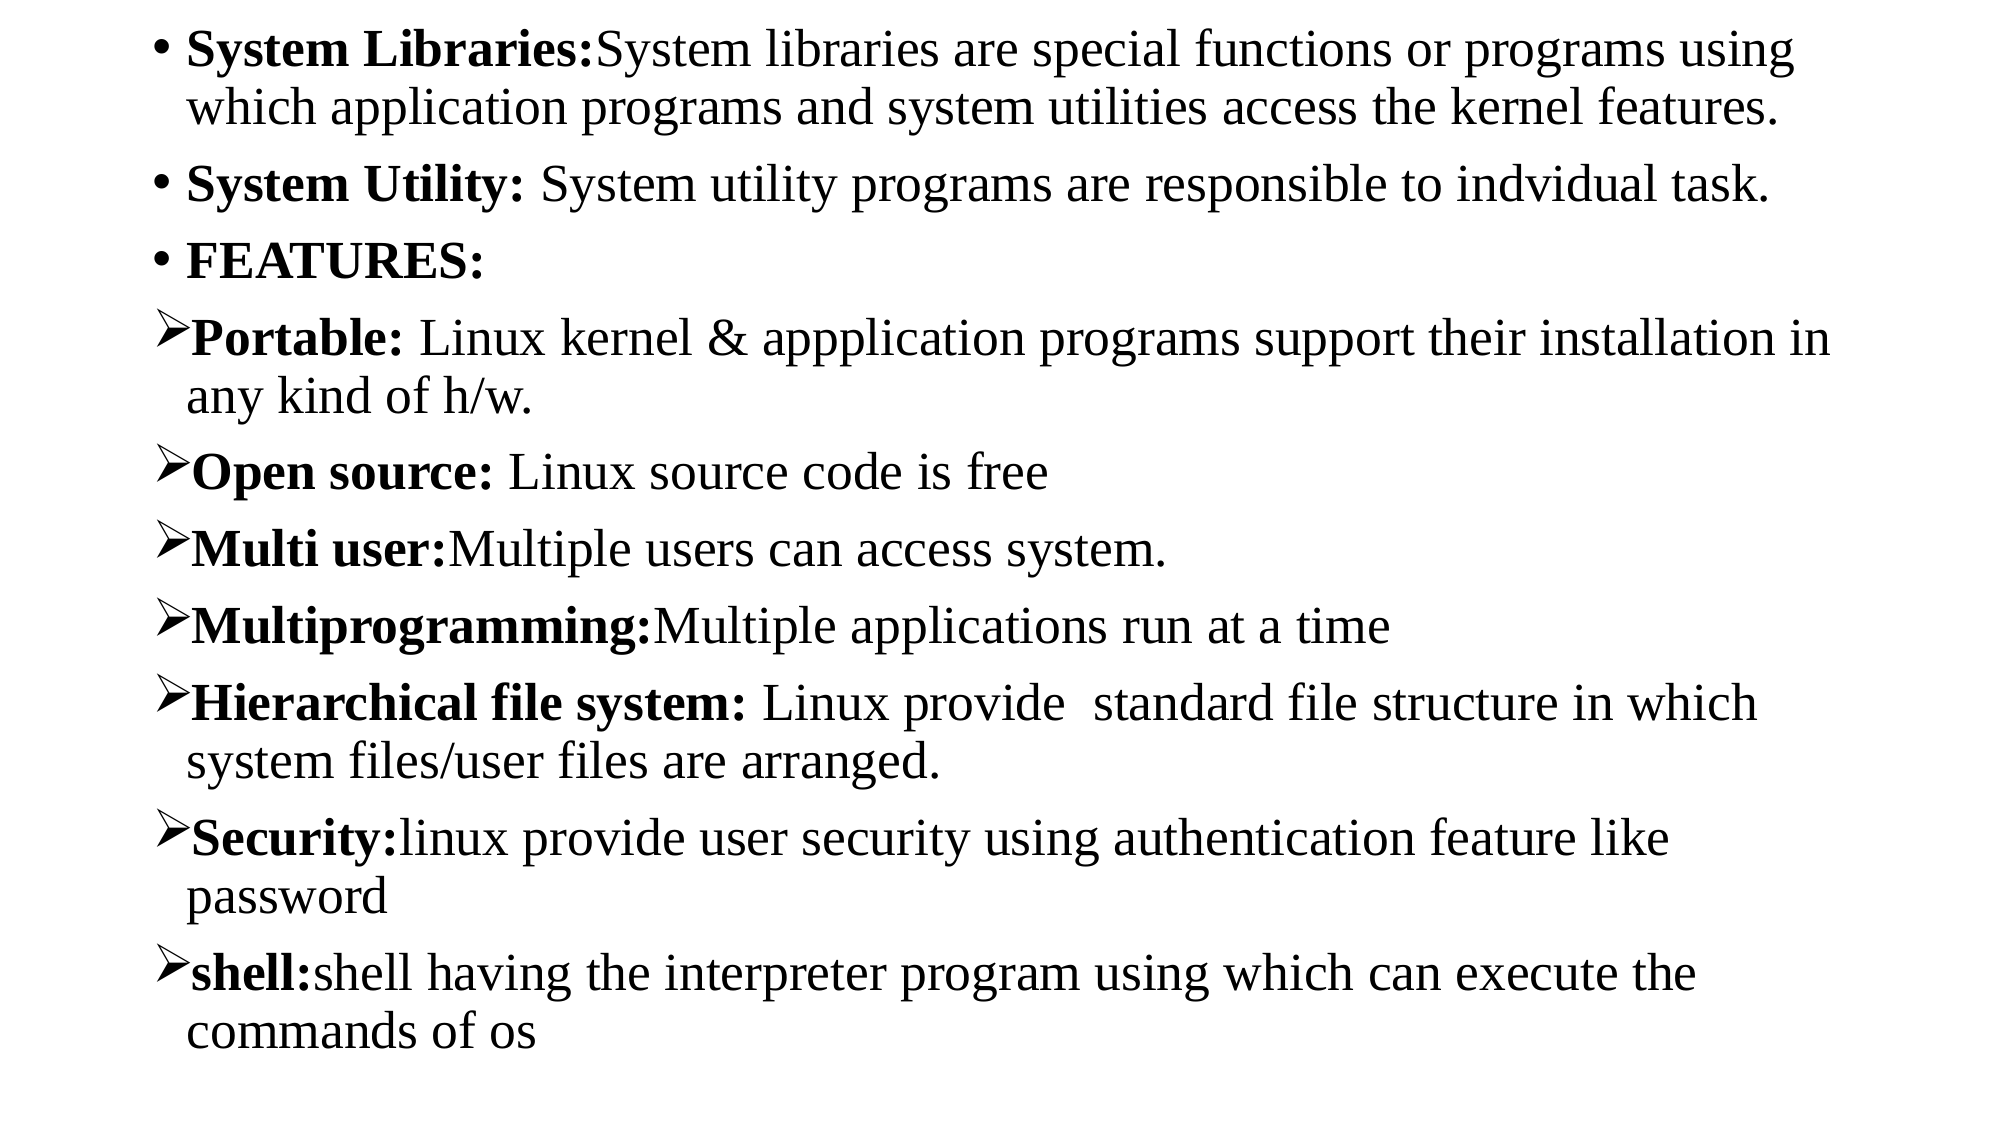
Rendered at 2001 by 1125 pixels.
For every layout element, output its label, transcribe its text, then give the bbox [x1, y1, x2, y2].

list System Libraries:System libraries are special functions or programs using which application programs and system utilities access the kernel features. System Utility: System utility programs are responsible to indvidual task. FEATURES: Portable: Linux kernel & appplication programs support their installation in any kind of h/w. Open source: Linux source code is free Multi user:Multiple users can access system. Multiprogramming:Multiple applications run at a time Hierarchical file system: Linux provide standard file structure in which system files/user files are arranged. Security:linux provide user security using authentication feature like password shell:shell having the interpreter program using which can execute the commands of os [137, 12, 1863, 1085]
